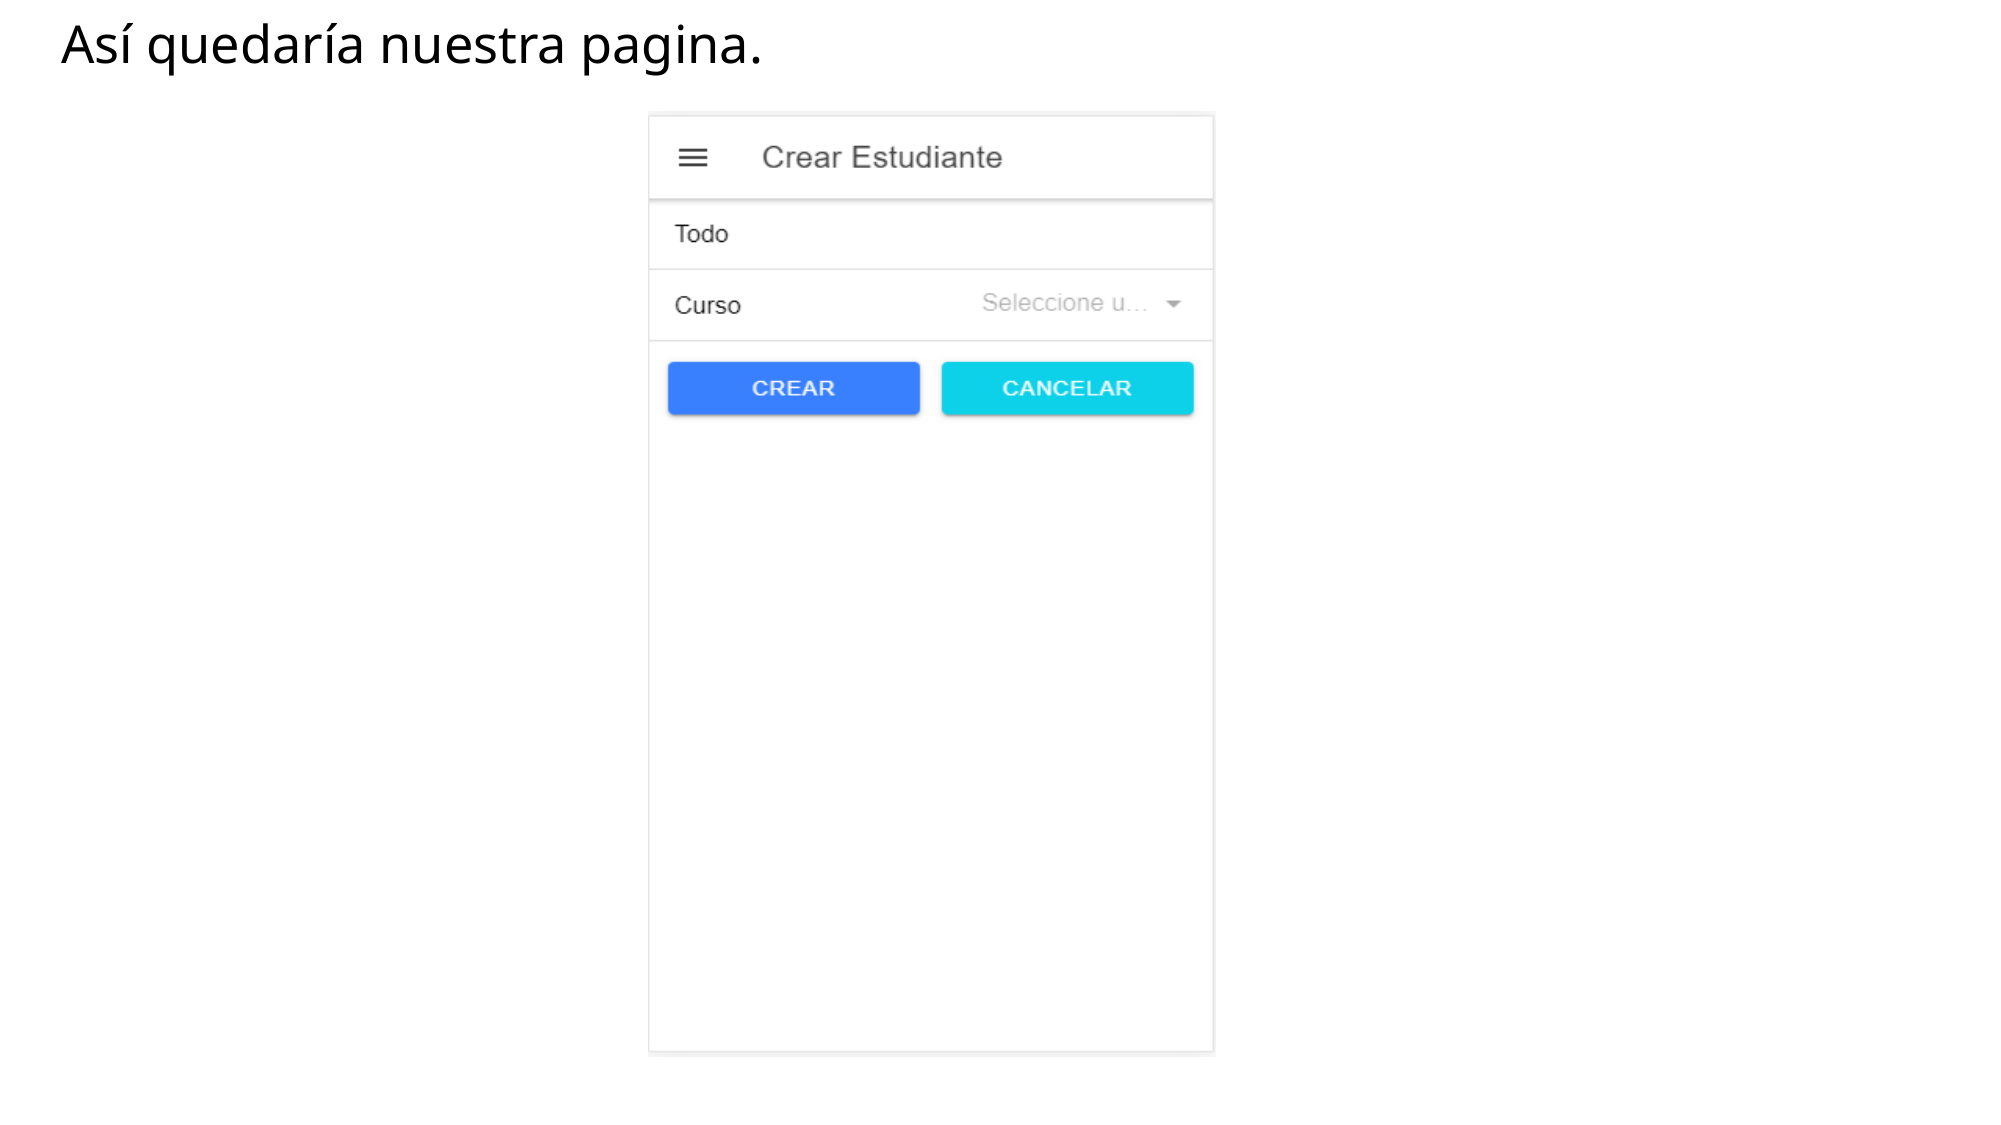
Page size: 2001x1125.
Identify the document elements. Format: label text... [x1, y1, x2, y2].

picture [648, 111, 1216, 1057]
text_box Así quedaría nuestra pagina. [46, 11, 1982, 84]
